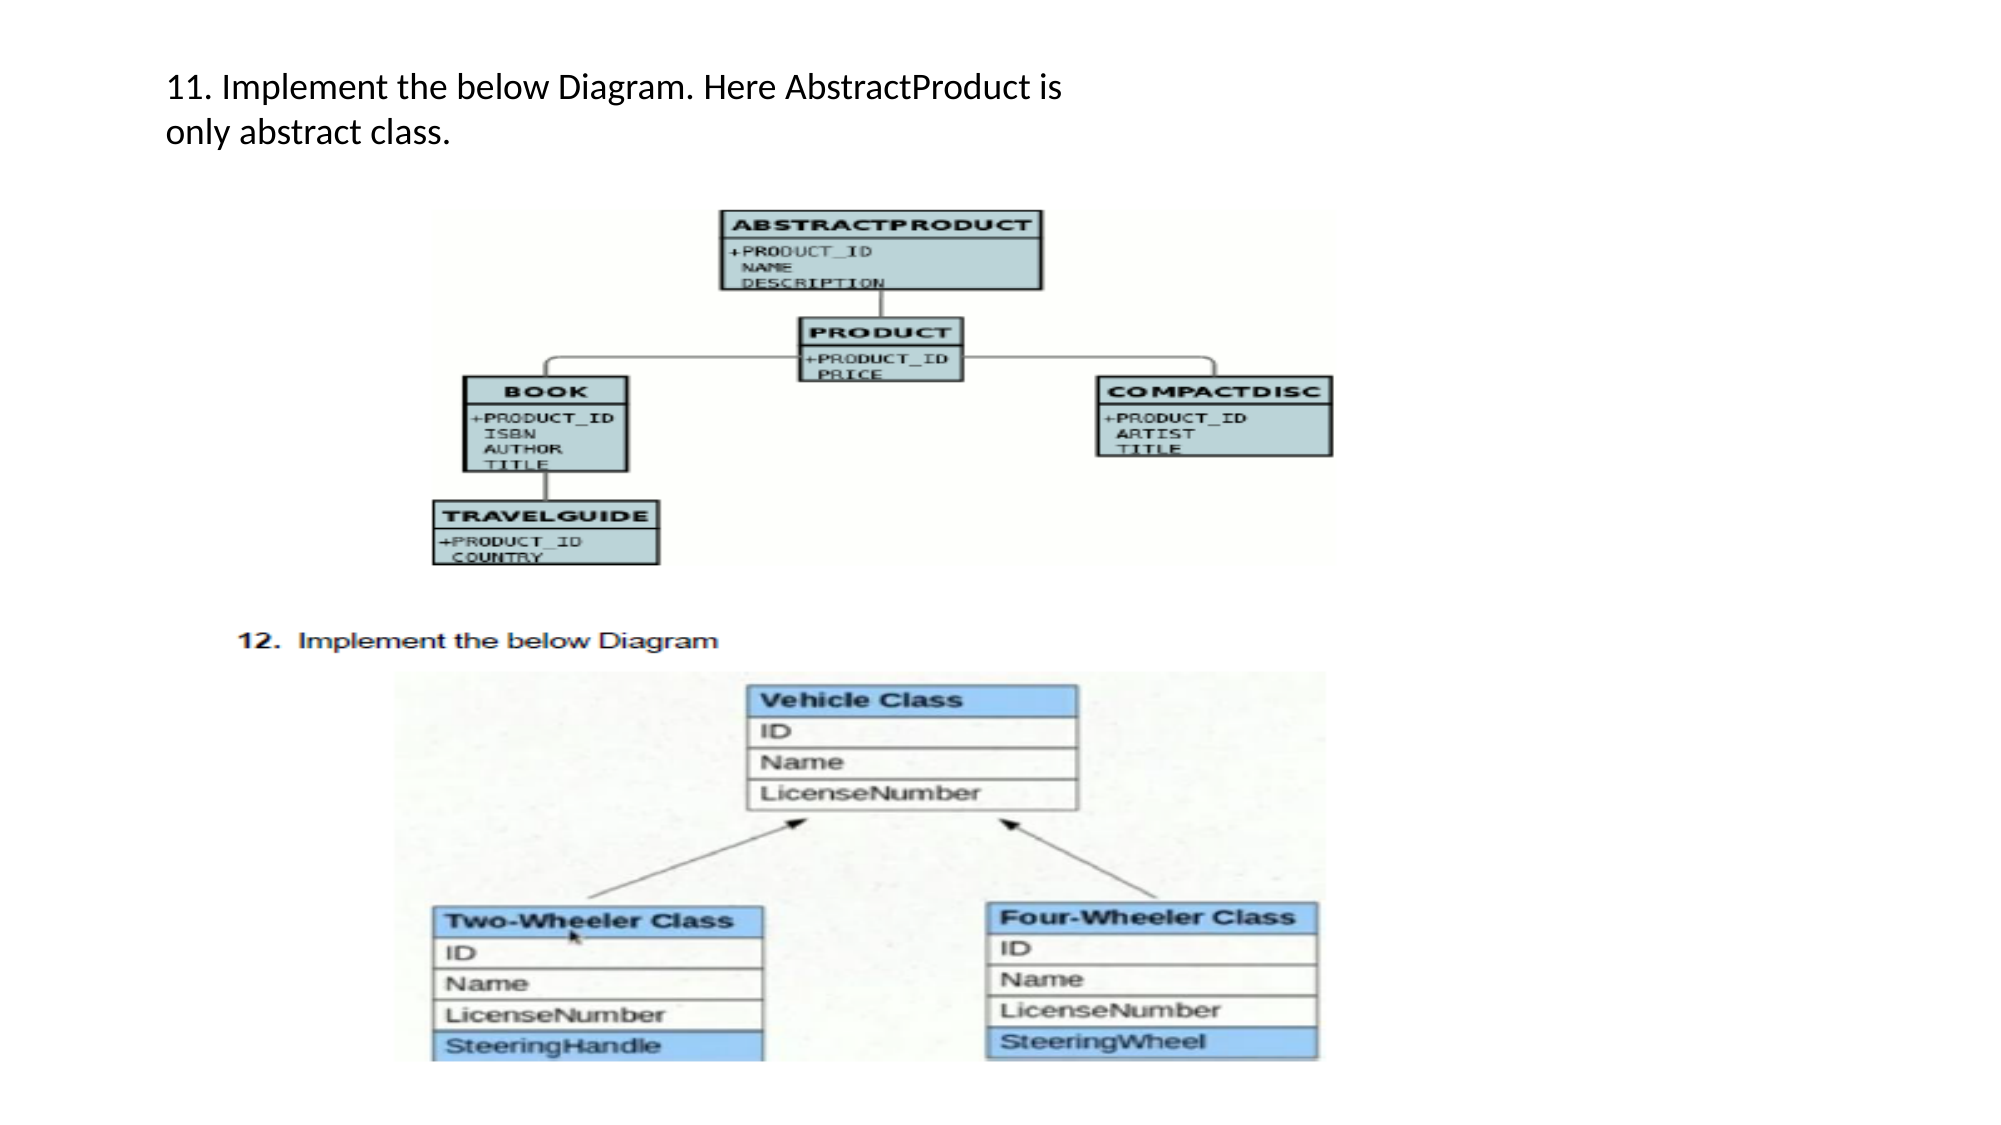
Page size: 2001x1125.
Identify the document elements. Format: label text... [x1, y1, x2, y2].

text_box 11. Implement the below Diagram. Here AbstractProduct is only abstract class. [150, 54, 1151, 160]
picture [208, 185, 1364, 1073]
